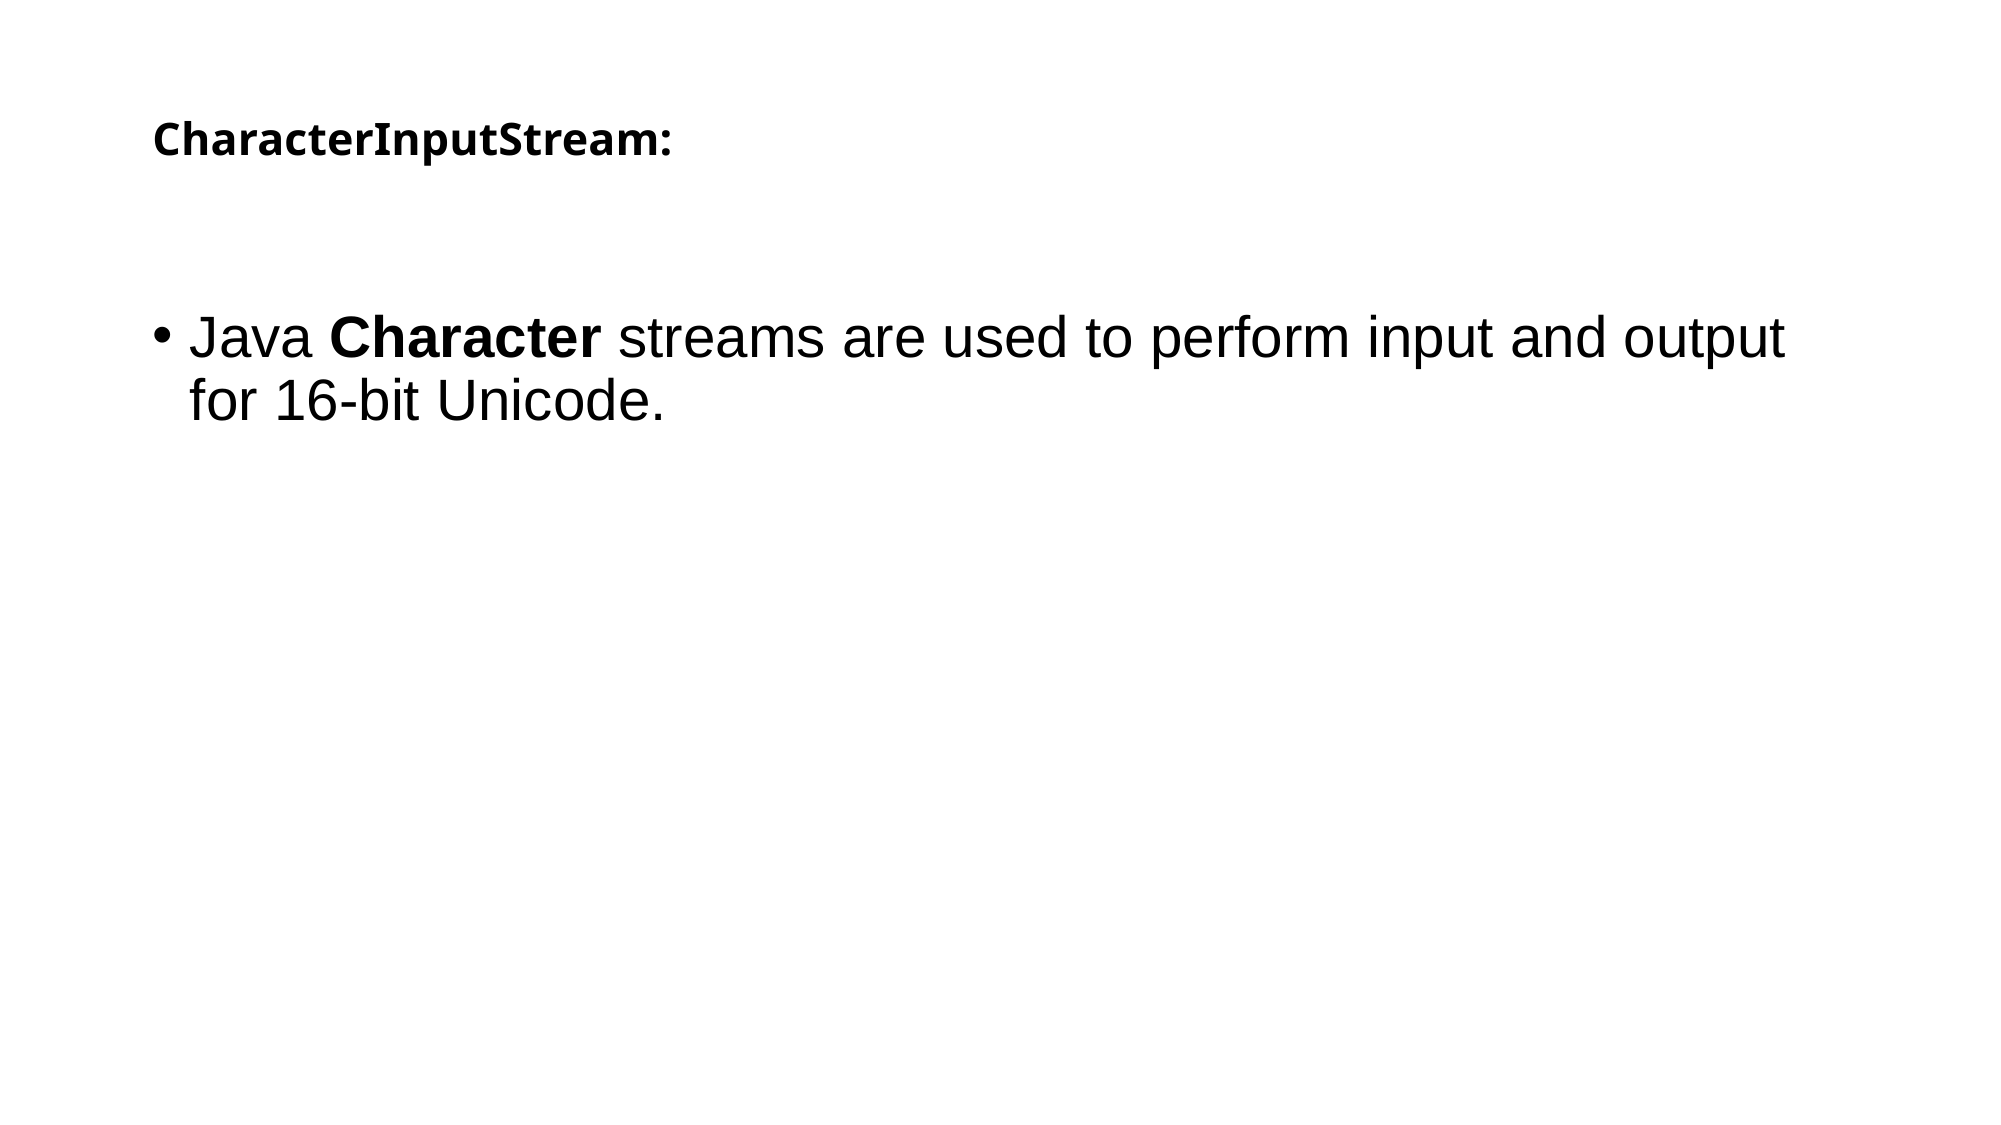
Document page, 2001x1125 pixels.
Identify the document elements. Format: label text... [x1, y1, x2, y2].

title CharacterInputStream: [137, 59, 1863, 228]
list Java Character streams are used to perform input and output for 16-bit Unicode. [137, 299, 1863, 1014]
